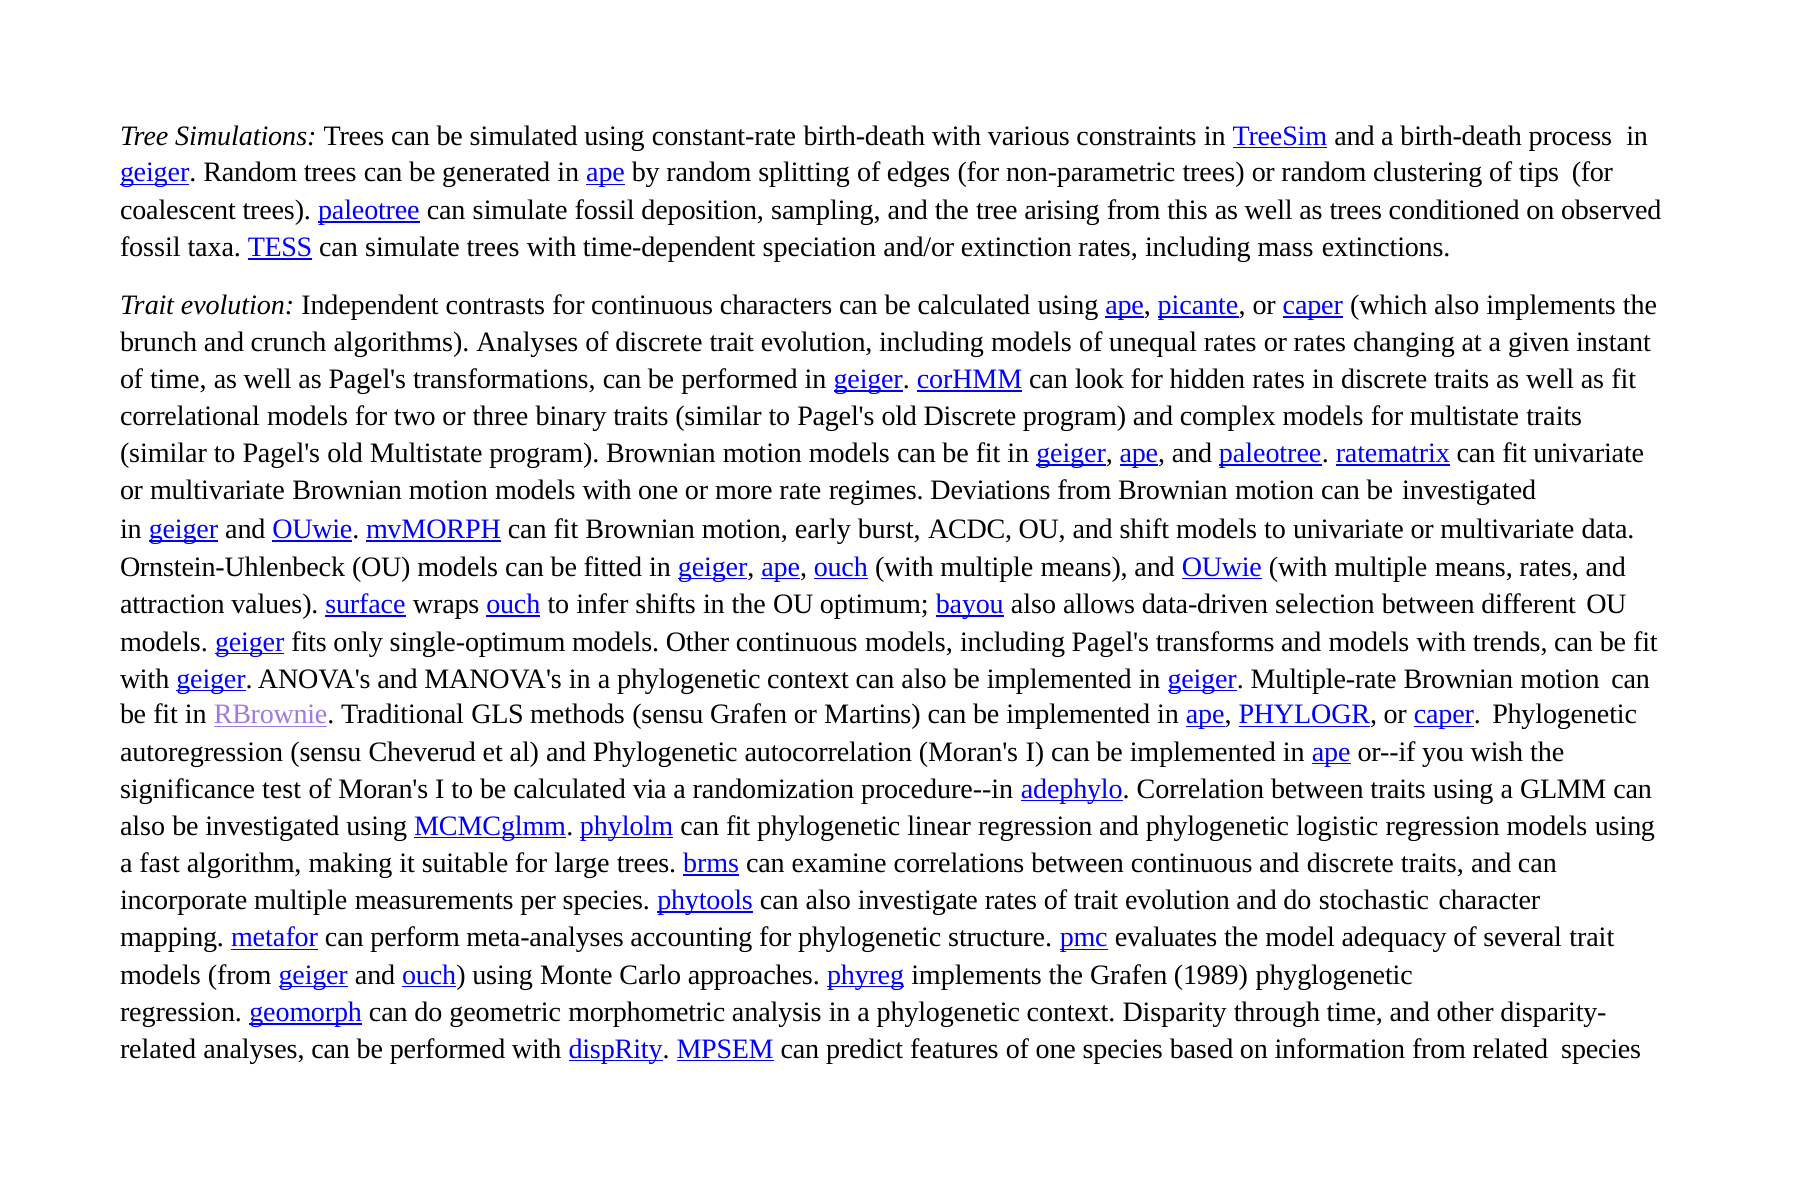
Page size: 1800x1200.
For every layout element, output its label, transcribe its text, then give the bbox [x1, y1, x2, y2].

text_box Tree Simulations: Trees can be simulated using constant-rate birth-death with various constraints in TreeSim and a birth-death process in geiger. Random trees can be generated in ape by random splitting of edges (for non-parametric trees) or random clustering of tips (for coalescent trees). paleotree can simulate fossil deposition, sampling, and the tree arising from this as well as trees conditioned on observed fossil taxa. TESS can simulate trees with time-dependent speciation and/or extinction rates, including mass extinctions. Trait evolution: Independent contrasts for continuous characters can be calculated using ape, picante, or caper (which also implements the brunch and crunch algorithms). Analyses of discrete trait evolution, including models of unequal rates or rates changing at a given instant of time, as well as Pagel's transformations, can be performed in geiger. corHMM can look for hidden rates in discrete traits as well as fit correlational models for two or three binary traits (similar to Pagel's old Discrete program) and complex models for multistate traits (similar to Pagel's old Multistate program). Brownian motion models can be fit in geiger, ape, and paleotree. ratematrix can fit univariate or multivariate Brownian motion models with one or more rate regimes. Deviations from Brownian motion can be investigated in geiger and OUwie. mvMORPH can fit Brownian motion, early burst, ACDC, OU, and shift models to univariate or multivariate data. Ornstein-Uhlenbeck (OU) models can be fitted in geiger, ape, ouch (with multiple means), and OUwie (with multiple means, rates, and attraction values). surface wraps ouch to infer shifts in the OU optimum; bayou also allows data-driven selection between different OU models. geiger fits only single-optimum models. Other continuous models, including Pagel's transforms and models with trends, can be fit with geiger. ANOVA's and MANOVA's in a phylogenetic context can also be implemented in geiger. Multiple-rate Brownian motion can be fit in RBrownie. Traditional GLS methods (sensu Grafen or Martins) can be implemented in ape, PHYLOGR, or caper. Phylogenetic autoregression (sensu Cheverud et al) and Phylogenetic autocorrelation (Moran's I) can be implemented in ape or--if you wish the significance test of Moran's I to be calculated via a randomization procedure--in adephylo. Correlation between traits using a GLMM can also be investigated using MCMCglmm. phylolm can fit phylogenetic linear regression and phylogenetic logistic regression models using a fast algorithm, making it suitable for large trees. brms can examine correlations between continuous and discrete traits, and can incorporate multiple measurements per species. phytools can also investigate rates of trait evolution and do stochastic character mapping. metafor can perform meta-analyses accounting for phylogenetic structure. pmc evaluates the model adequacy of several trait models (from geiger and ouch) using Monte Carlo approaches. phyreg implements the Grafen (1989) phyglogenetic regression. geomorph can do geometric morphometric analysis in a phylogenetic context. Disparity through time, and other disparity- related analyses, can be performed with dispRity. MPSEM can predict features of one species based on information from related species [117, 111, 1682, 1064]
